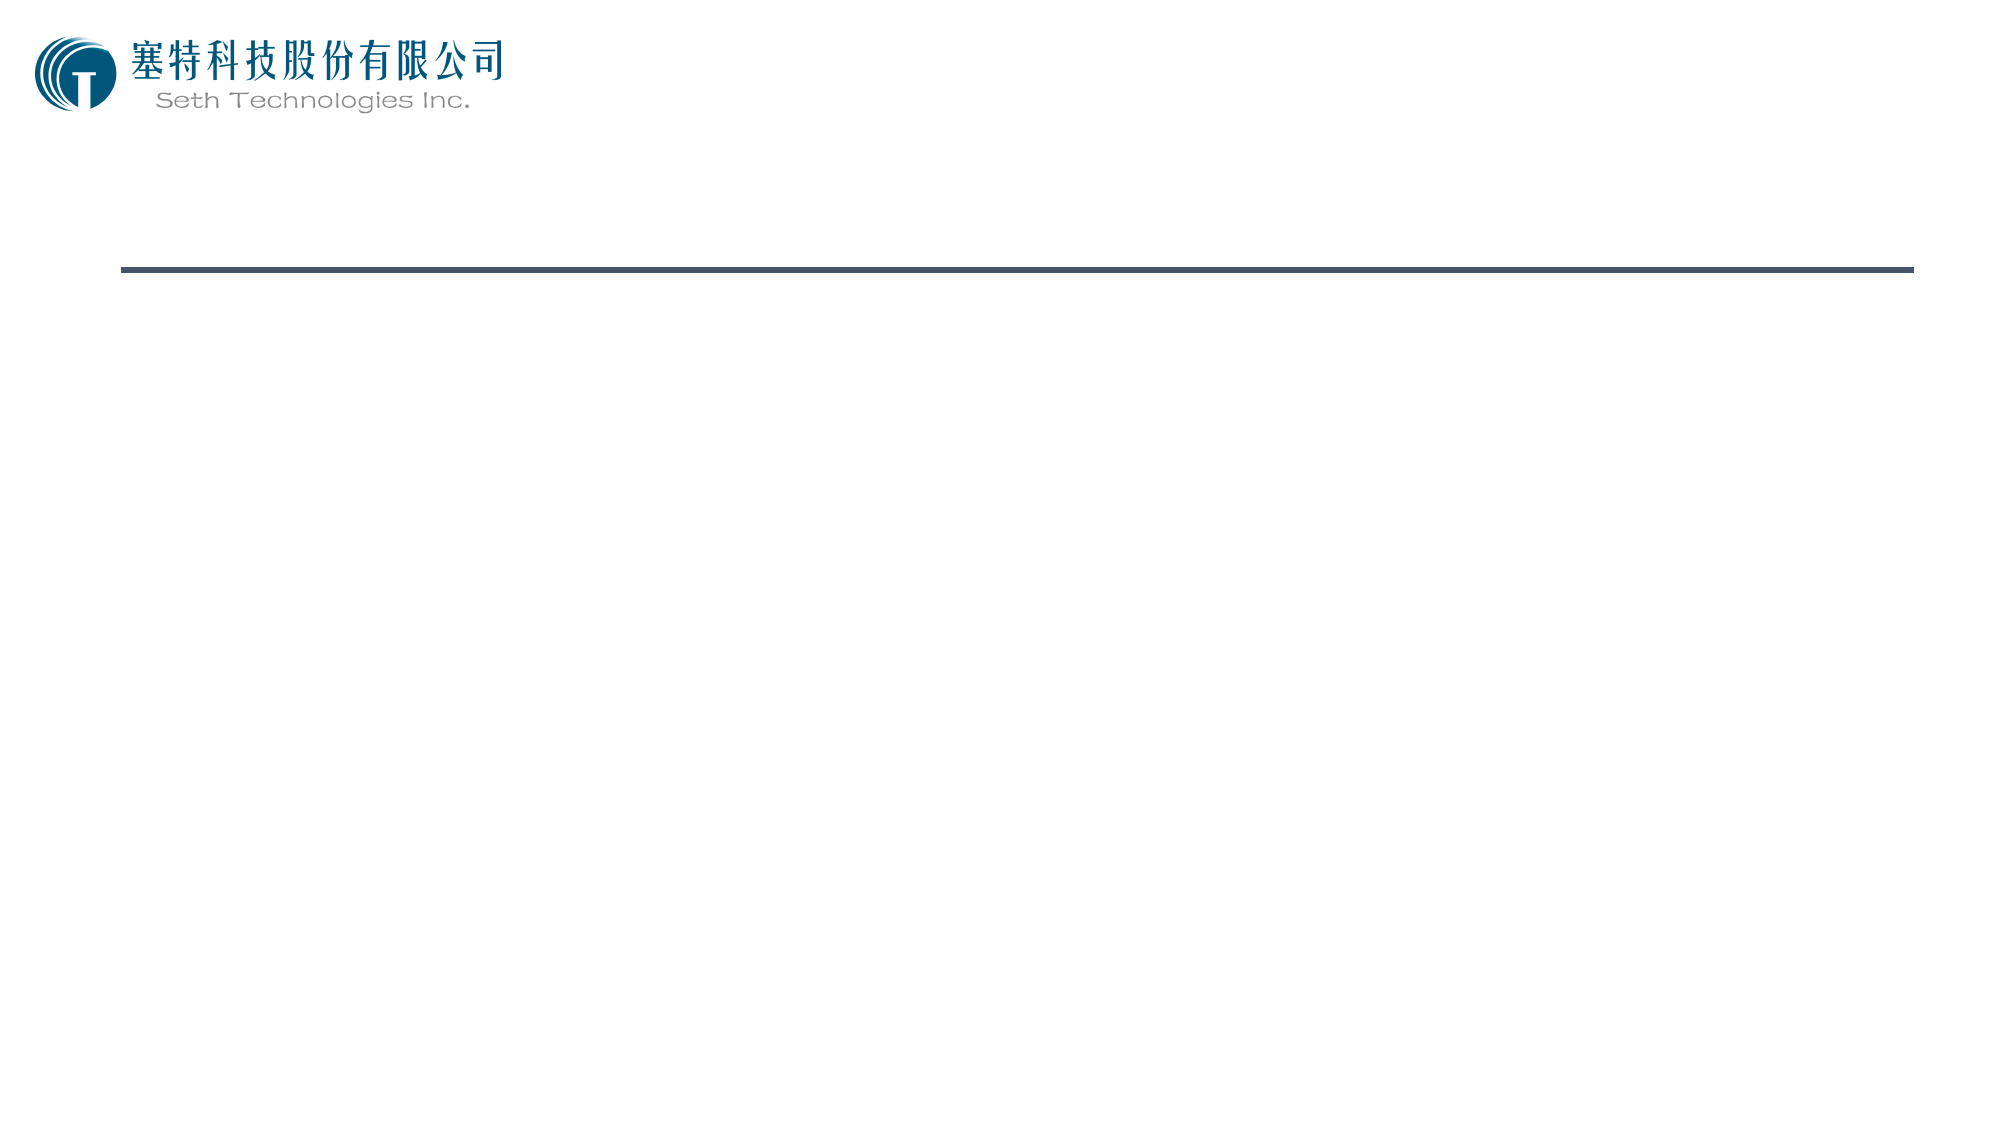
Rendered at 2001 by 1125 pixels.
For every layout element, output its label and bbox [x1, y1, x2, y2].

picture [31, 27, 510, 120]
